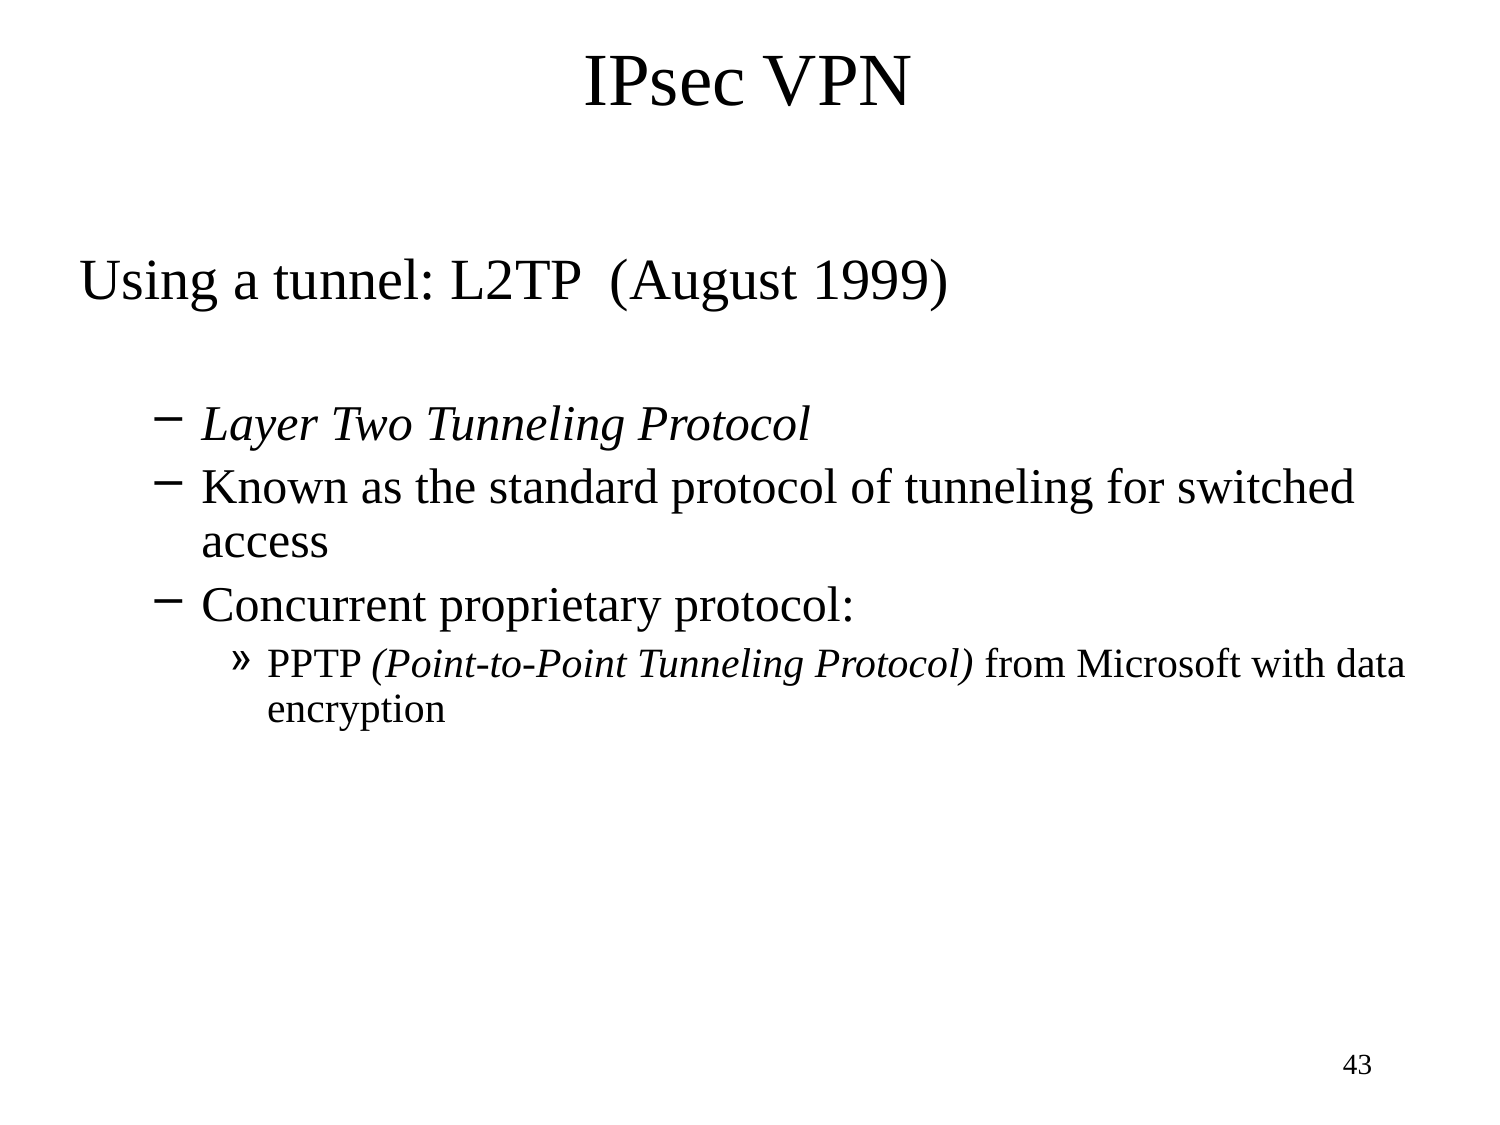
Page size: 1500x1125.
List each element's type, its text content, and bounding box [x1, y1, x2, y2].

text_box IPsec VPN [73, 22, 1424, 131]
slide_number 43 [1074, 1024, 1388, 1101]
text_box Using a tunnel: L2TP (August 1999) Layer Two Tunneling Protocol Known as the standard protocol of tunneling for switched access Concurrent proprietary protocol: PPTP (Point-to-Point Tunneling Protocol) from Microsoft with data encryption [64, 241, 1483, 917]
